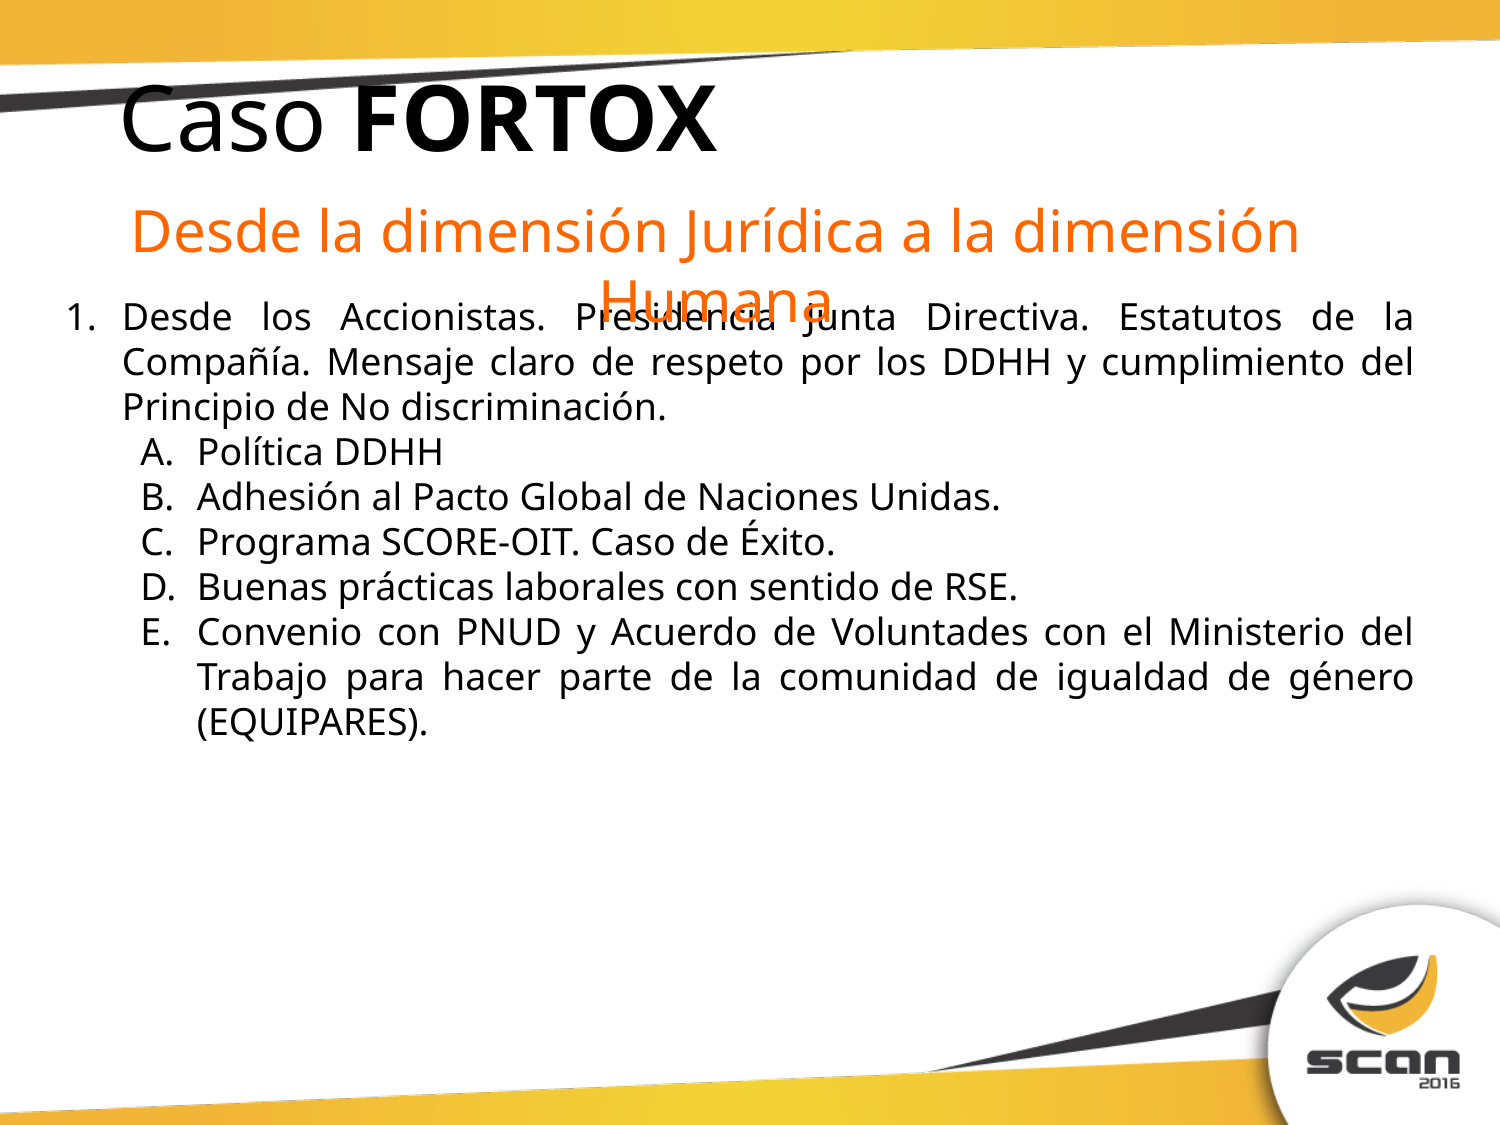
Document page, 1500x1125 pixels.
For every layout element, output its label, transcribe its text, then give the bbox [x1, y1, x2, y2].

picture [0, 0, 1500, 1125]
title Caso FORTOX [103, 68, 1397, 186]
text_box Desde la dimensión Jurídica a la dimensión Humana [13, 186, 1419, 342]
text_box Desde los Accionistas. Presidencia Junta Directiva. Estatutos de la Compañía. Mensaje claro de respeto por los DDHH y cumplimiento del Principio de No discriminación. Política DDHH Adhesión al Pacto Global de Naciones Unidas. Programa SCORE-OIT. Caso de Éxito. Buenas prácticas laborales con sentido de RSE. Convenio con PNUD y Acuerdo de Voluntades con el Ministerio del Trabajo para hacer parte de la comunidad de igualdad de género (EQUIPARES). [50, 285, 1431, 841]
